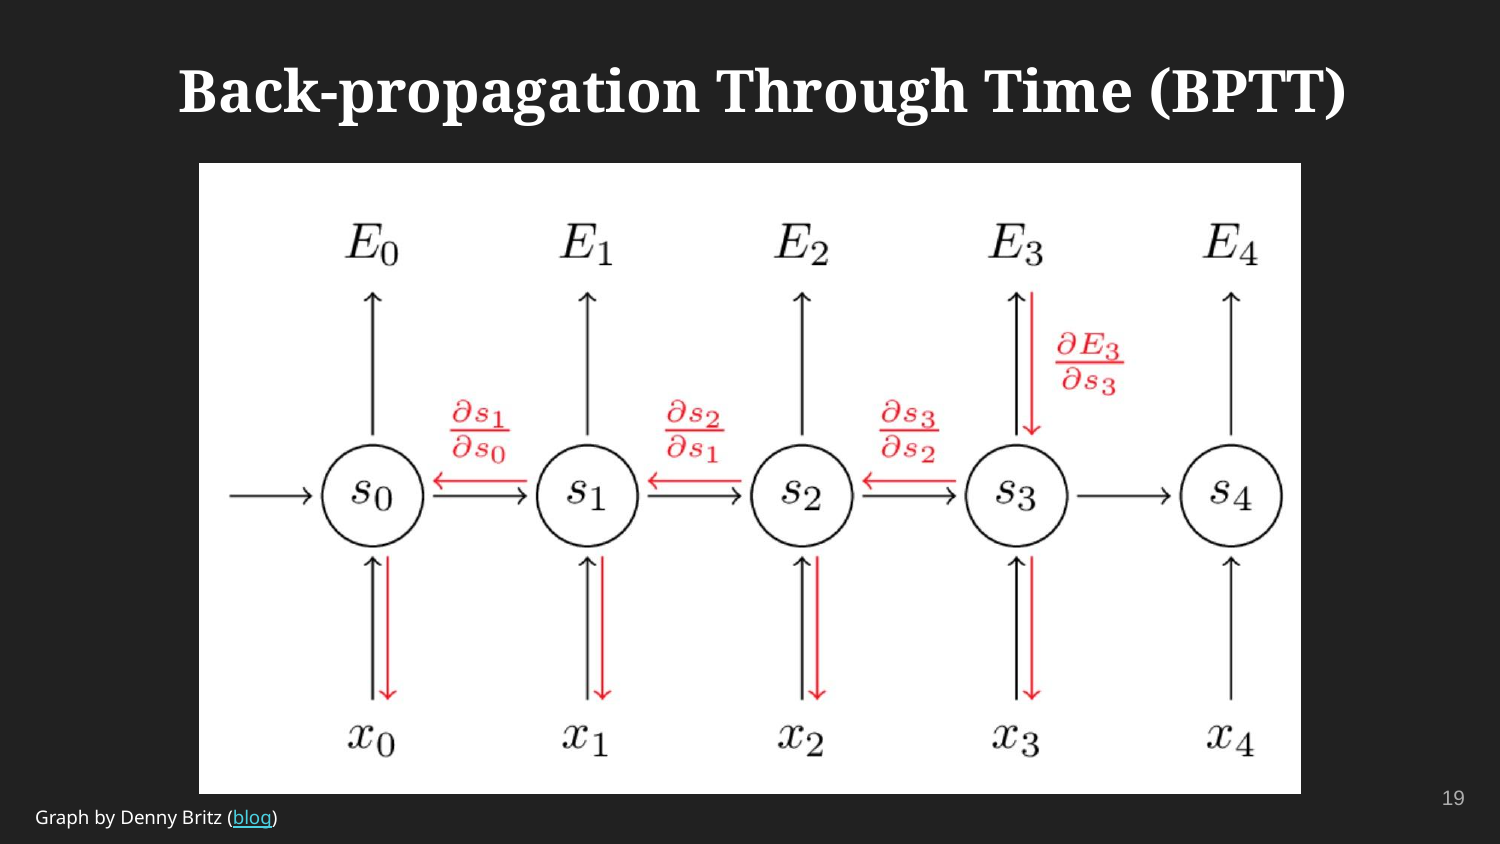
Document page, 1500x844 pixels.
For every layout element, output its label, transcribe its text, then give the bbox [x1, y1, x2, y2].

slide_number ‹#› [1389, 764, 1480, 830]
picture [198, 162, 1302, 794]
text_box Graph by Denny Britz (blog) [19, 793, 644, 844]
title Back-propagation Through Time (BPTT) [99, 38, 1428, 164]
